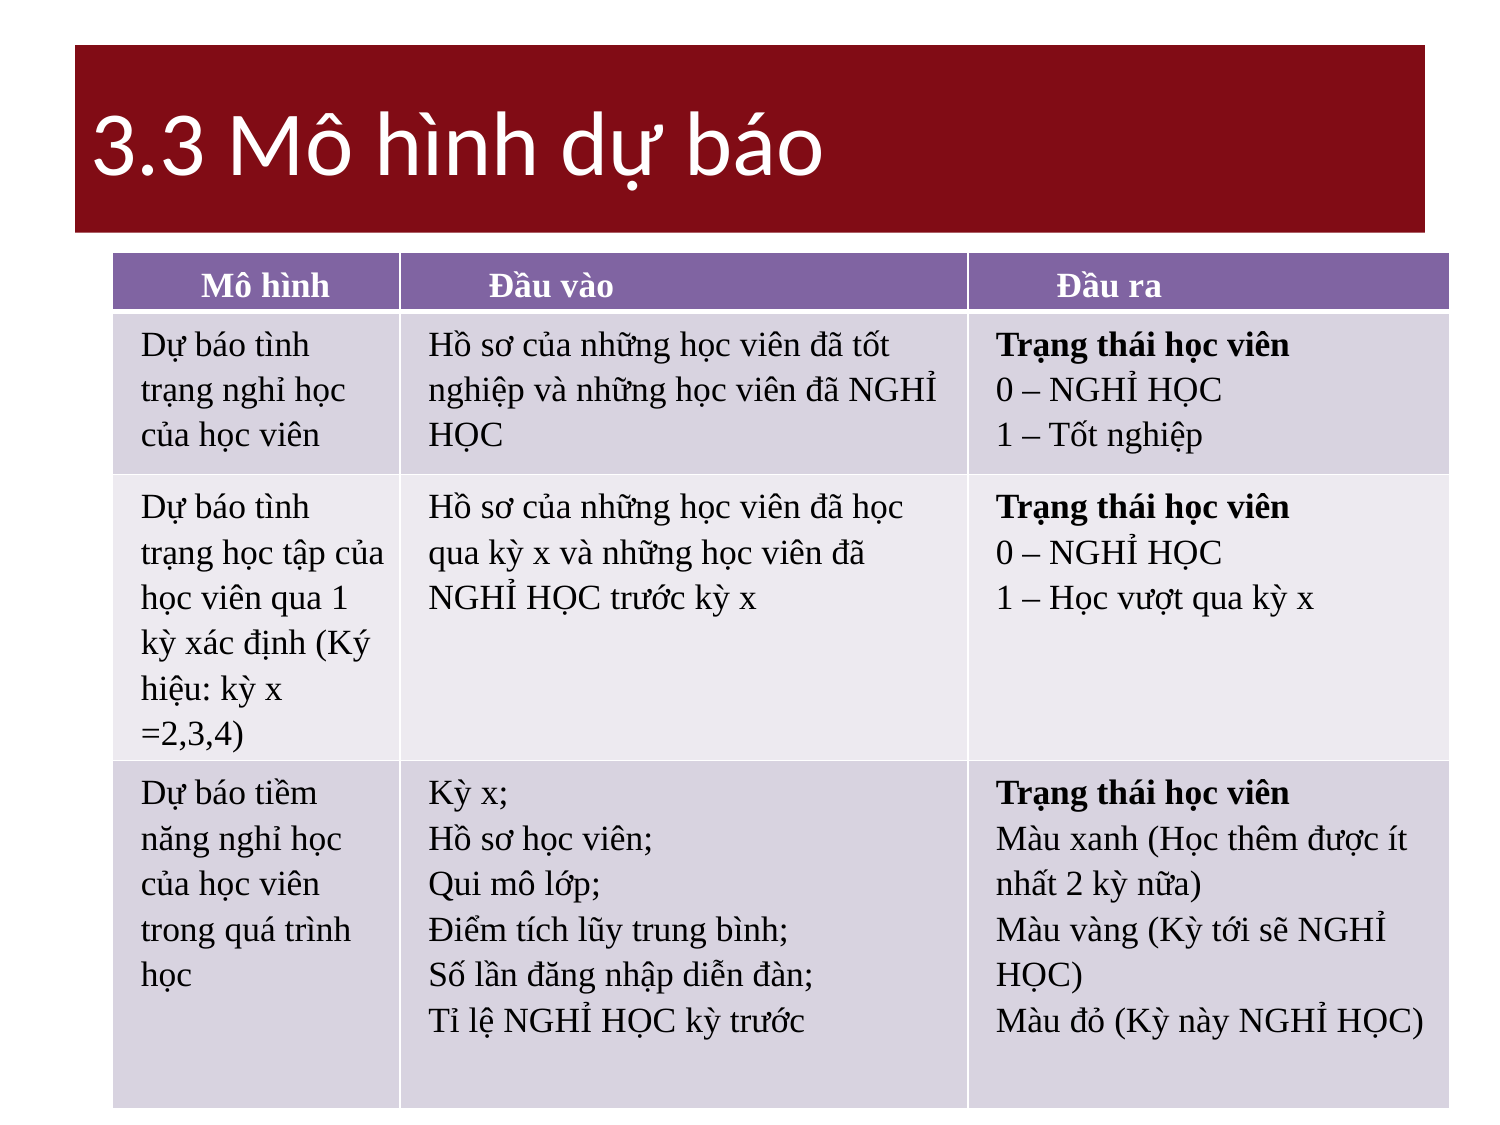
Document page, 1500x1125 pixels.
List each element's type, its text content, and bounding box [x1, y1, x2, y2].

table_header Đầu vào [401, 253, 967, 309]
table_cell Trạng thái học viên Màu xanh (Học thêm được ít nhất 2 kỳ nữa) Màu vàng (Kỳ tới sẽ NGHỈ HỌC) Màu đỏ (Kỳ này NGHỈ HỌC) [969, 761, 1449, 1108]
table_cell Dự báo tiềm năng nghỉ học của học viên trong quá trình học [113, 761, 399, 1108]
table_cell Dự báo tình trạng học tập của học viên qua 1 kỳ xác định (Ký hiệu: kỳ x =2,3,4) [113, 475, 399, 760]
table_cell Trạng thái học viên 0 – NGHỈ HỌC 1 – Tốt nghiệp [969, 314, 1449, 474]
table_cell Hồ sơ của những học viên đã tốt nghiệp và những học viên đã NGHỈ HỌC [401, 314, 967, 474]
title 3.3 Mô hình dự báo [75, 45, 1425, 233]
table_header Đầu ra [969, 253, 1449, 309]
table_cell Trạng thái học viên 0 – NGHỈ HỌC 1 – Học vượt qua kỳ x [969, 475, 1449, 760]
table_cell Dự báo tình trạng nghỉ học của học viên [113, 314, 399, 474]
table_cell Kỳ x; Hồ sơ học viên; Qui mô lớp; Điểm tích lũy trung bình; Số lần đăng nhập diễn đàn; Tỉ lệ NGHỈ HỌC kỳ trước [401, 761, 967, 1108]
table_header Mô hình [113, 253, 399, 309]
table_cell Hồ sơ của những học viên đã học qua kỳ x và những học viên đã NGHỈ HỌC trước kỳ x [401, 475, 967, 760]
